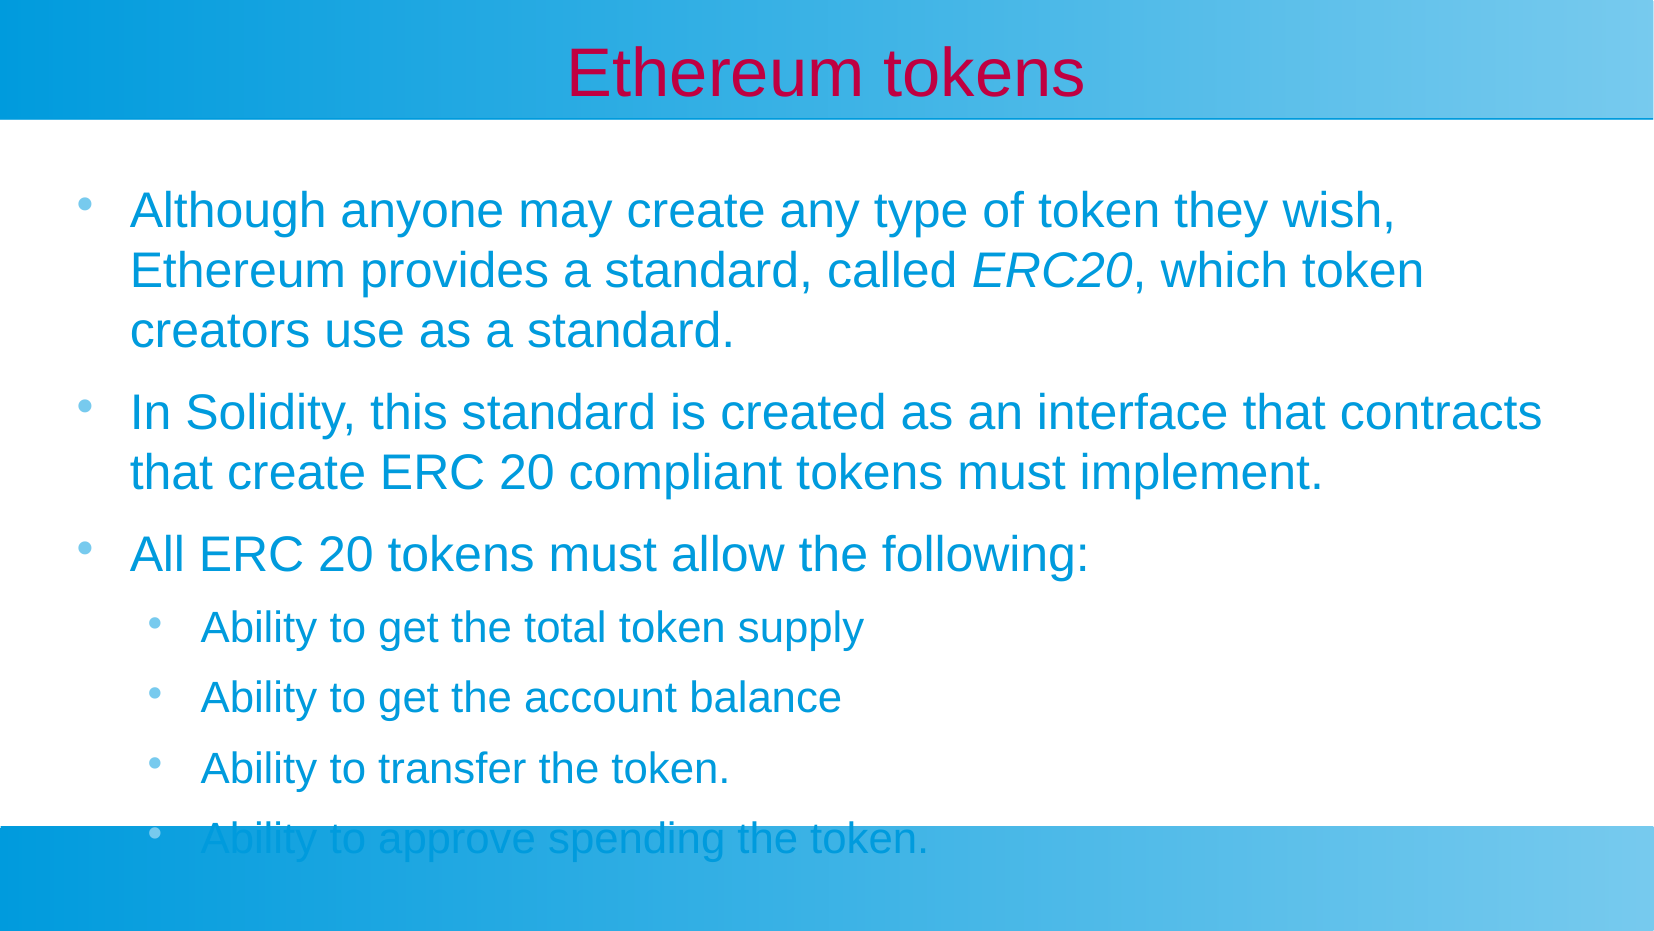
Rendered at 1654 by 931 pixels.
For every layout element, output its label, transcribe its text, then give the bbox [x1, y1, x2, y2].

text_box Ethereum tokens [58, 29, 1595, 108]
text_box Although anyone may create any type of token they wish, Ethereum provides a standard, called ERC20, which token creators use as a standard. In Solidity, this standard is created as an interface that contracts that create ERC 20 compliant tokens must implement. All ERC 20 tokens must allow the following: Ability to get the total token supply Ability to get the account balance Ability to transfer the token. Ability to approve spending the token. [58, 177, 1595, 768]
